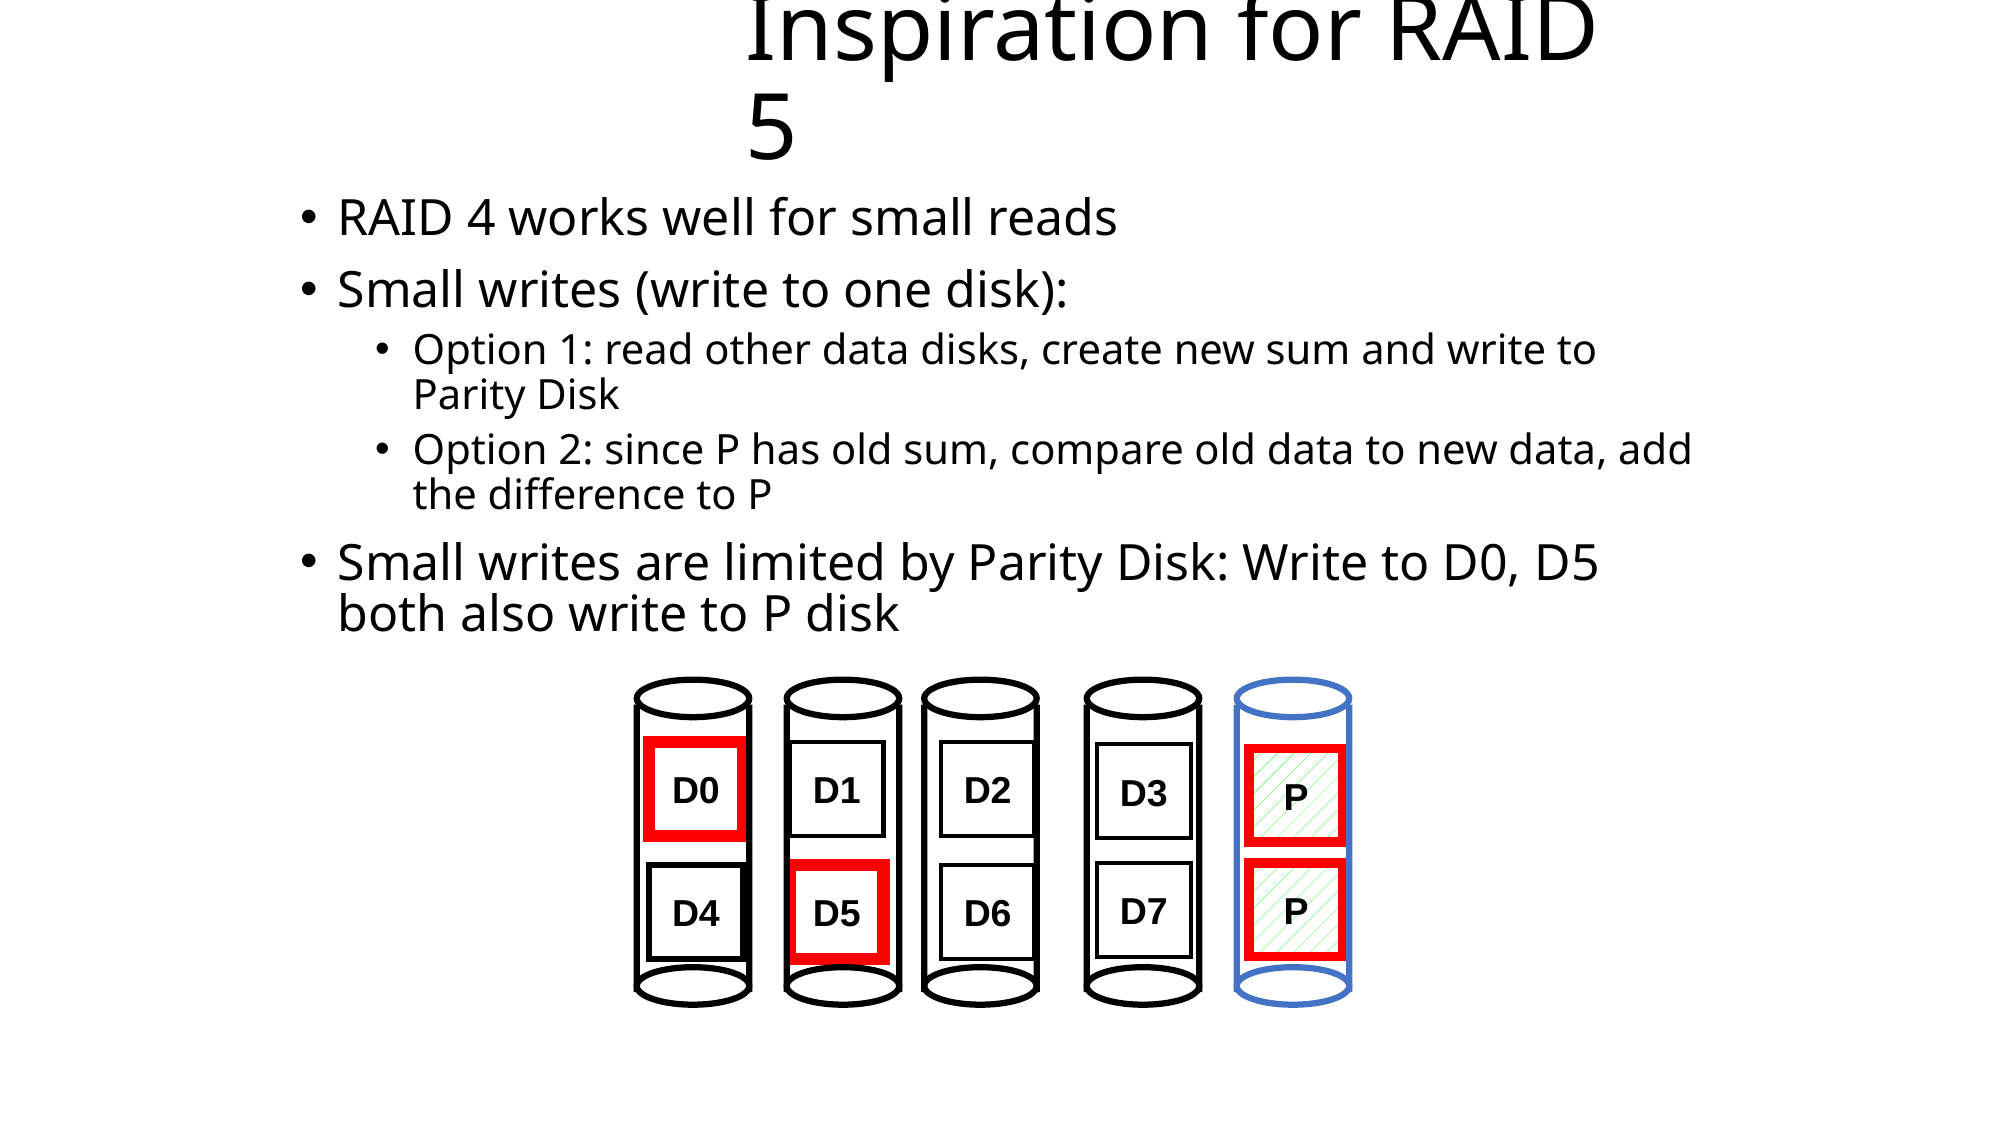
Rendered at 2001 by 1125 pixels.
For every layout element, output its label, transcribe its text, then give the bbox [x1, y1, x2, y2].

list RAID 4 works well for small reads Small writes (write to one disk): Option 1: read other data disks, create new sum and write to Parity Disk Option 2: since P has old sum, compare old data to new data, add the difference to P Small writes are limited by Parity Disk: Write to D0, D5 both also write to P disk [285, 187, 1711, 972]
title Inspiration for RAID 5 [730, 0, 1680, 161]
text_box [636, 679, 1350, 1005]
